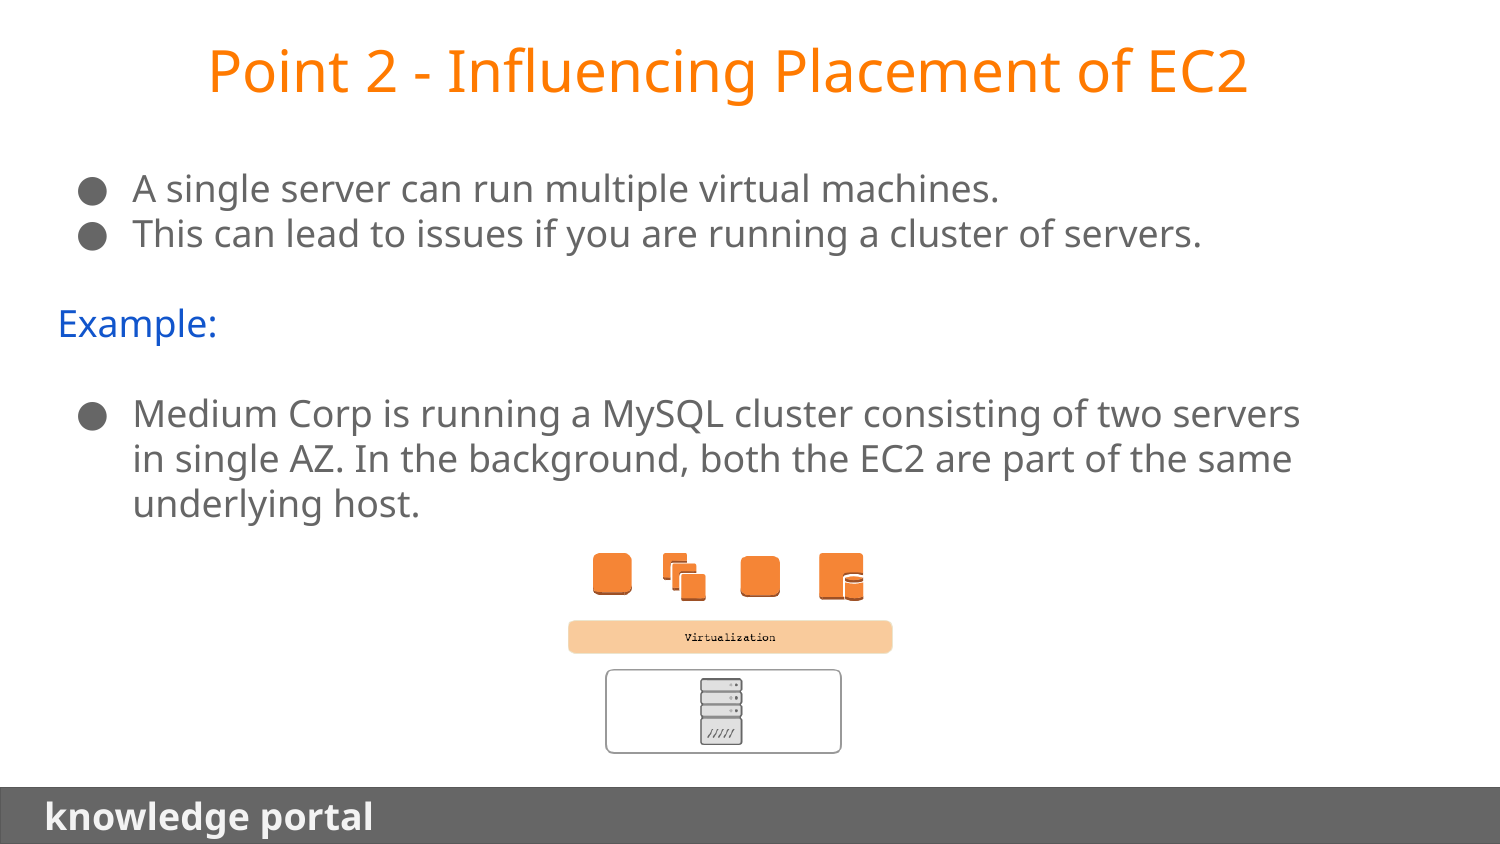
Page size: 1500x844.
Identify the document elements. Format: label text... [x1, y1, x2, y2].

picture [559, 528, 913, 770]
text_box A single server can run multiple virtual machines. This can lead to issues if you are running a cluster of servers. Example: Medium Corp is running a MySQL cluster consisting of two servers in single AZ. In the background, both the EC2 are part of the same underlying host. [42, 149, 1352, 659]
subtitle Point 2 - Influencing Placement of EC2 [29, 19, 1443, 529]
text_box knowledge portal [0, 787, 1500, 844]
